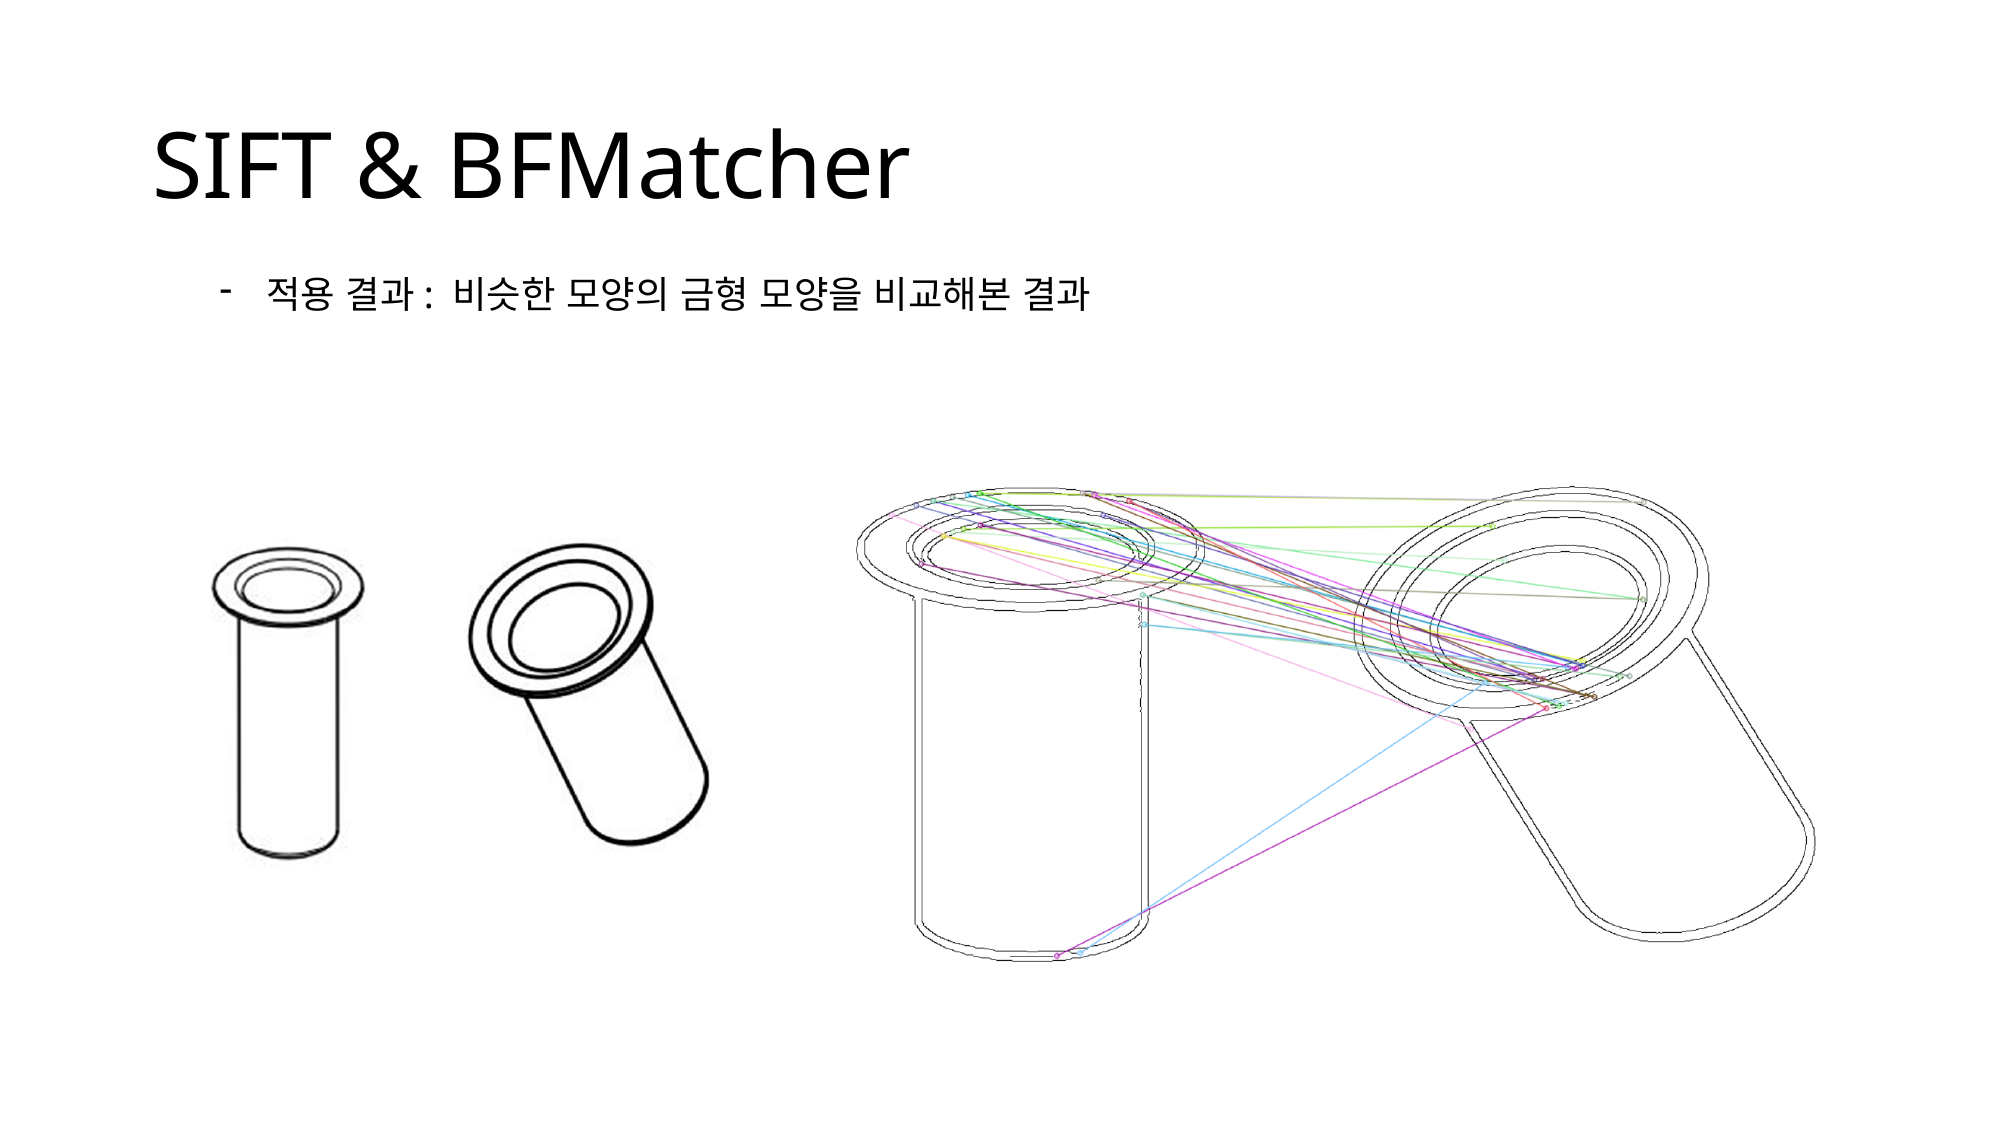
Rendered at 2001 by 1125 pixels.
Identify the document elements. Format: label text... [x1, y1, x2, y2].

picture [443, 514, 736, 886]
picture [752, 444, 1848, 980]
picture [166, 516, 409, 886]
text_box 적용 결과: 비슷한 모양의 금형 모양을 비교해본 결과 [204, 218, 1118, 323]
title SIFT & BFMatcher [137, 59, 1972, 278]
